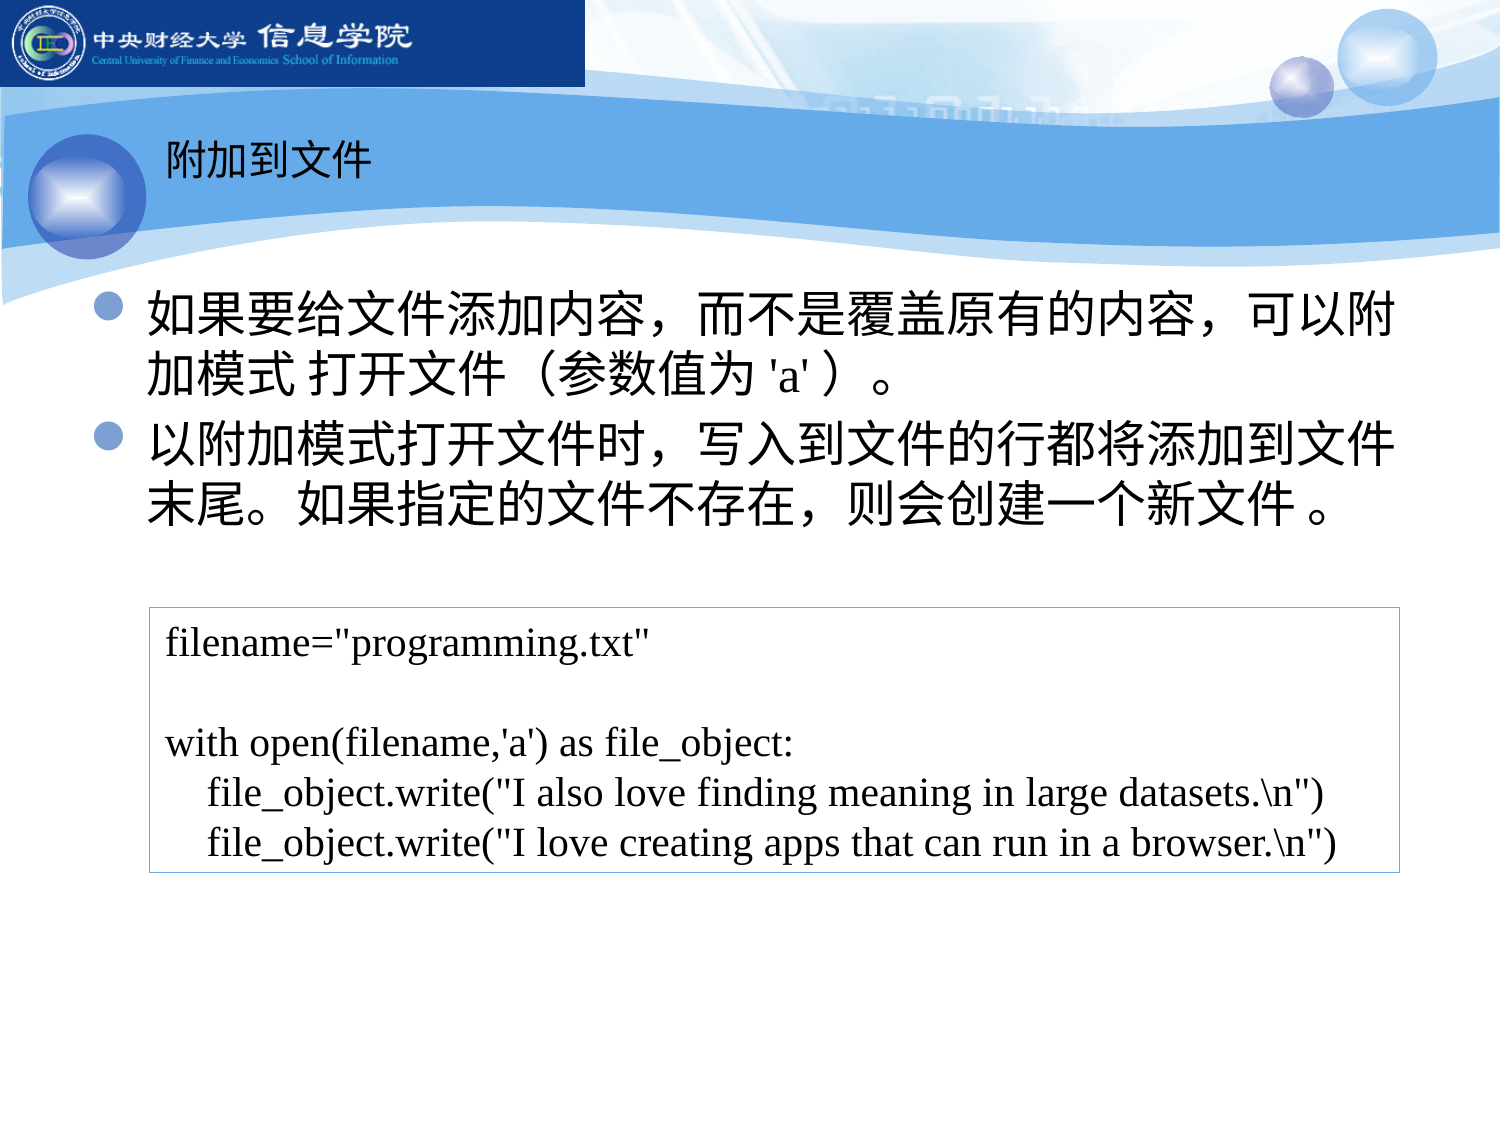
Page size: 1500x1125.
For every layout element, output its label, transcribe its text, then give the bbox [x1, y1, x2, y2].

title 附加到文件 [150, 112, 1363, 205]
text_box 如果要给文件添加内容，而不是覆盖原有的内容，可以附加模式 打开文件（参数值为'a'）。 以附加模式打开文件时，写入到文件的行都将添加到文件末尾。如果指定的文件不存在，则会创建一个新文件 。 [74, 275, 1425, 550]
picture [0, 0, 1500, 197]
text_box filename="programming.txt" with open(filename,'a') as file_object: file_object.write("I also love finding meaning in large datasets.\n") file_object.write("I love creating apps that can run in a browser.\n") [149, 607, 1400, 873]
